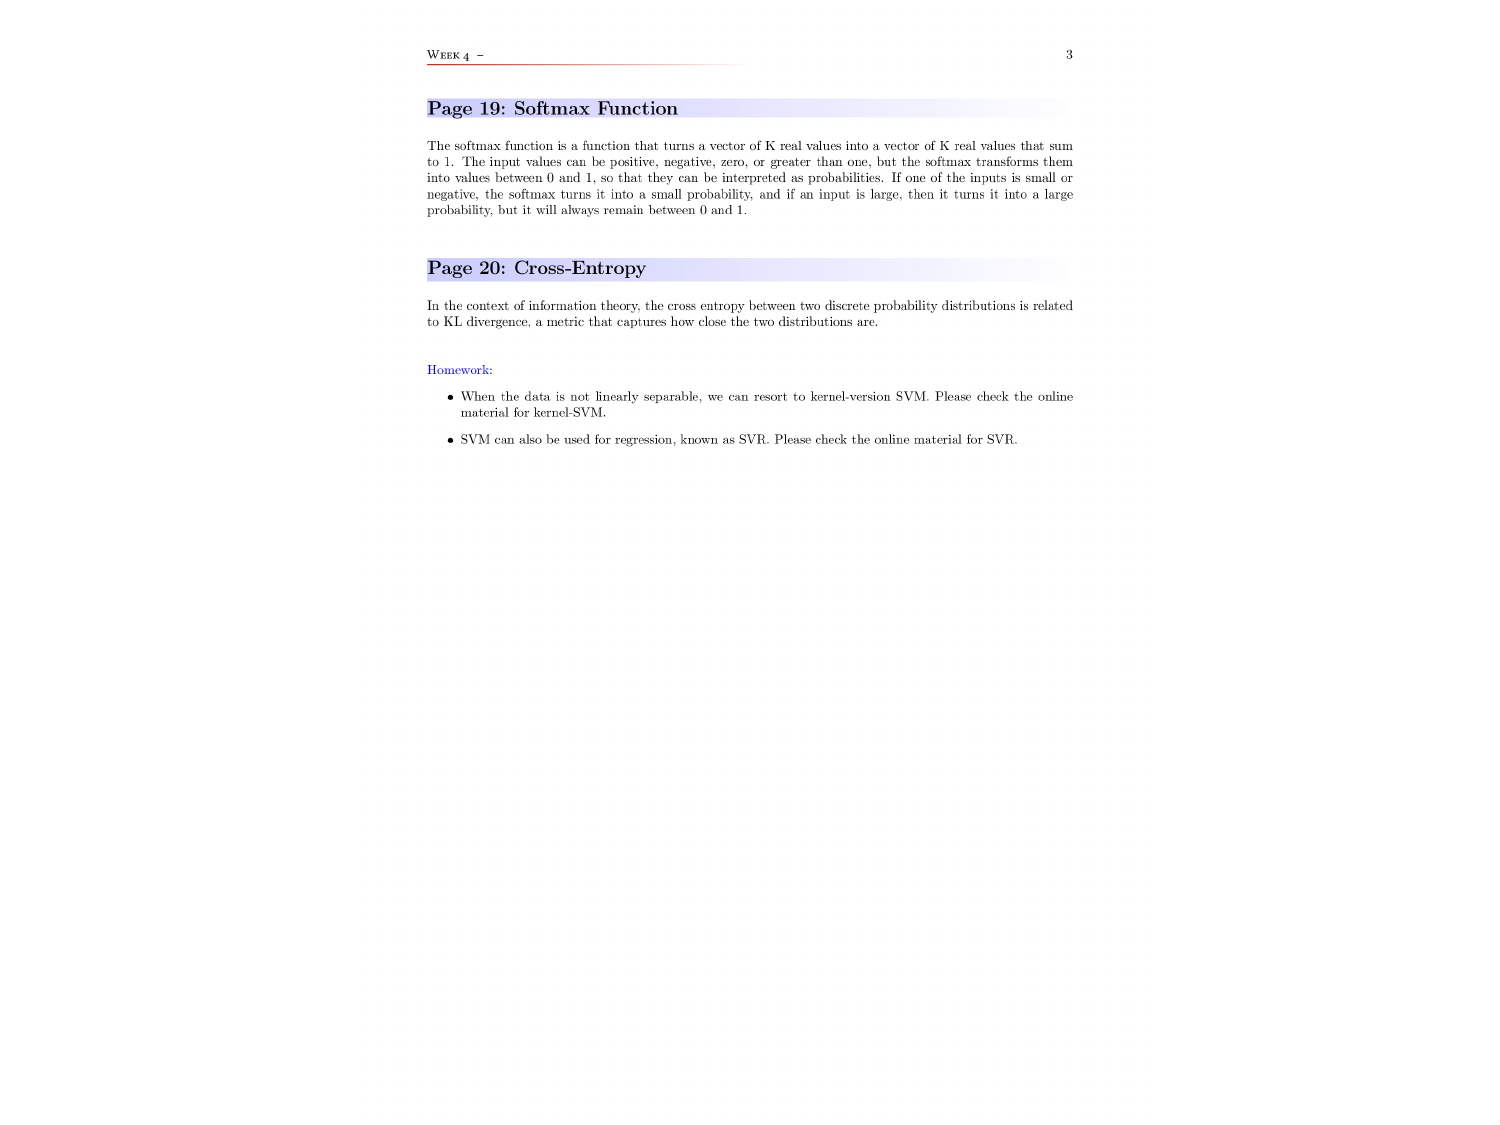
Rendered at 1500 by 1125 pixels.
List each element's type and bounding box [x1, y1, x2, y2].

picture [350, 0, 1150, 1125]
